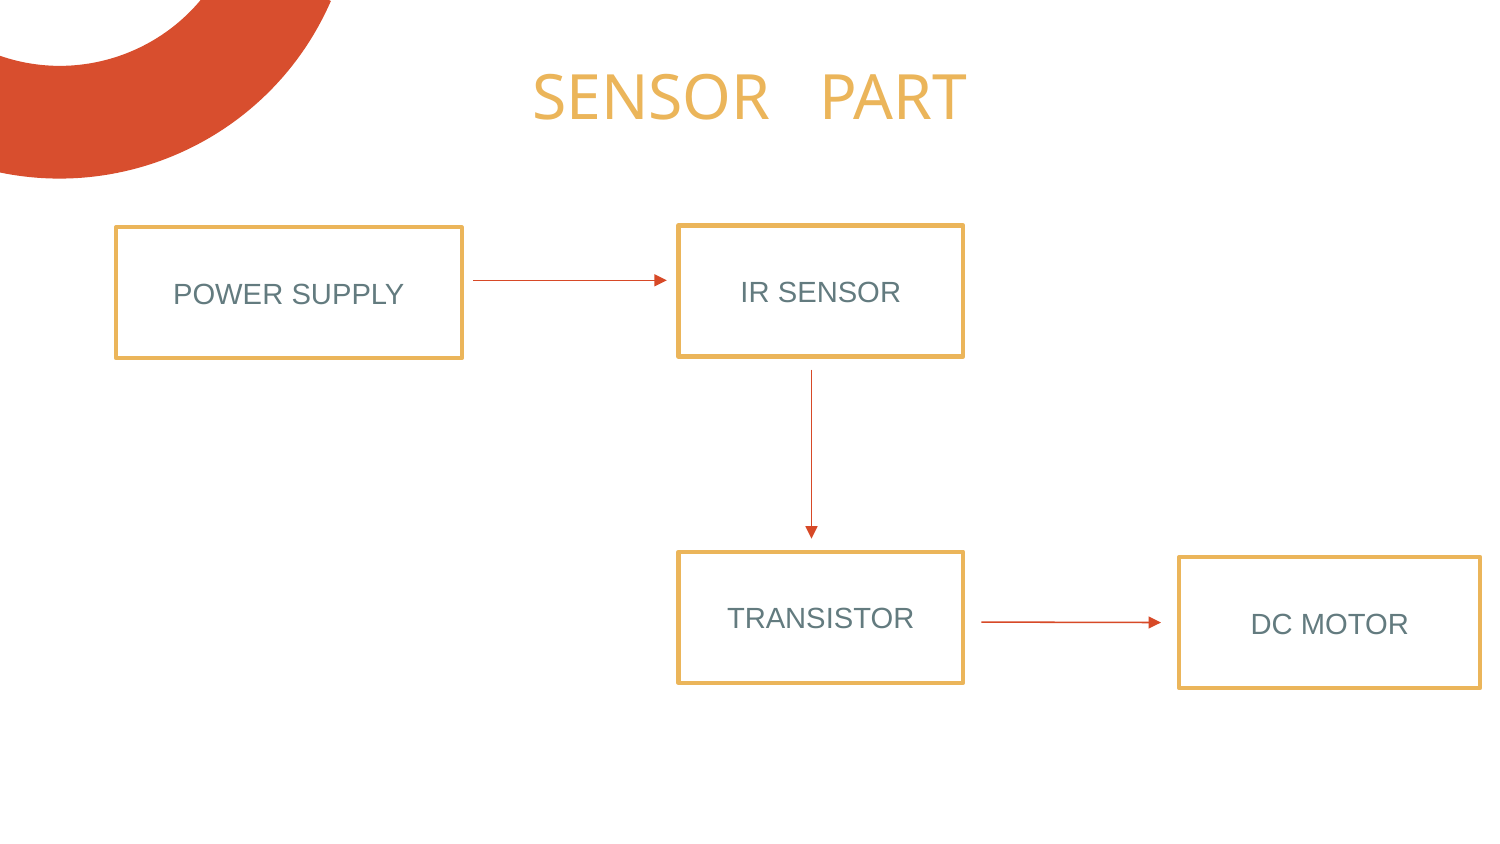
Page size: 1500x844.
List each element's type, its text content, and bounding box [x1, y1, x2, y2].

title SENSOR PART [359, 41, 1141, 136]
text_box DC MOTOR [1179, 557, 1481, 689]
text_box IR SENSOR [678, 225, 964, 357]
text_box POWER SUPPLY [116, 227, 462, 359]
text_box TRANSISTOR [678, 551, 964, 683]
